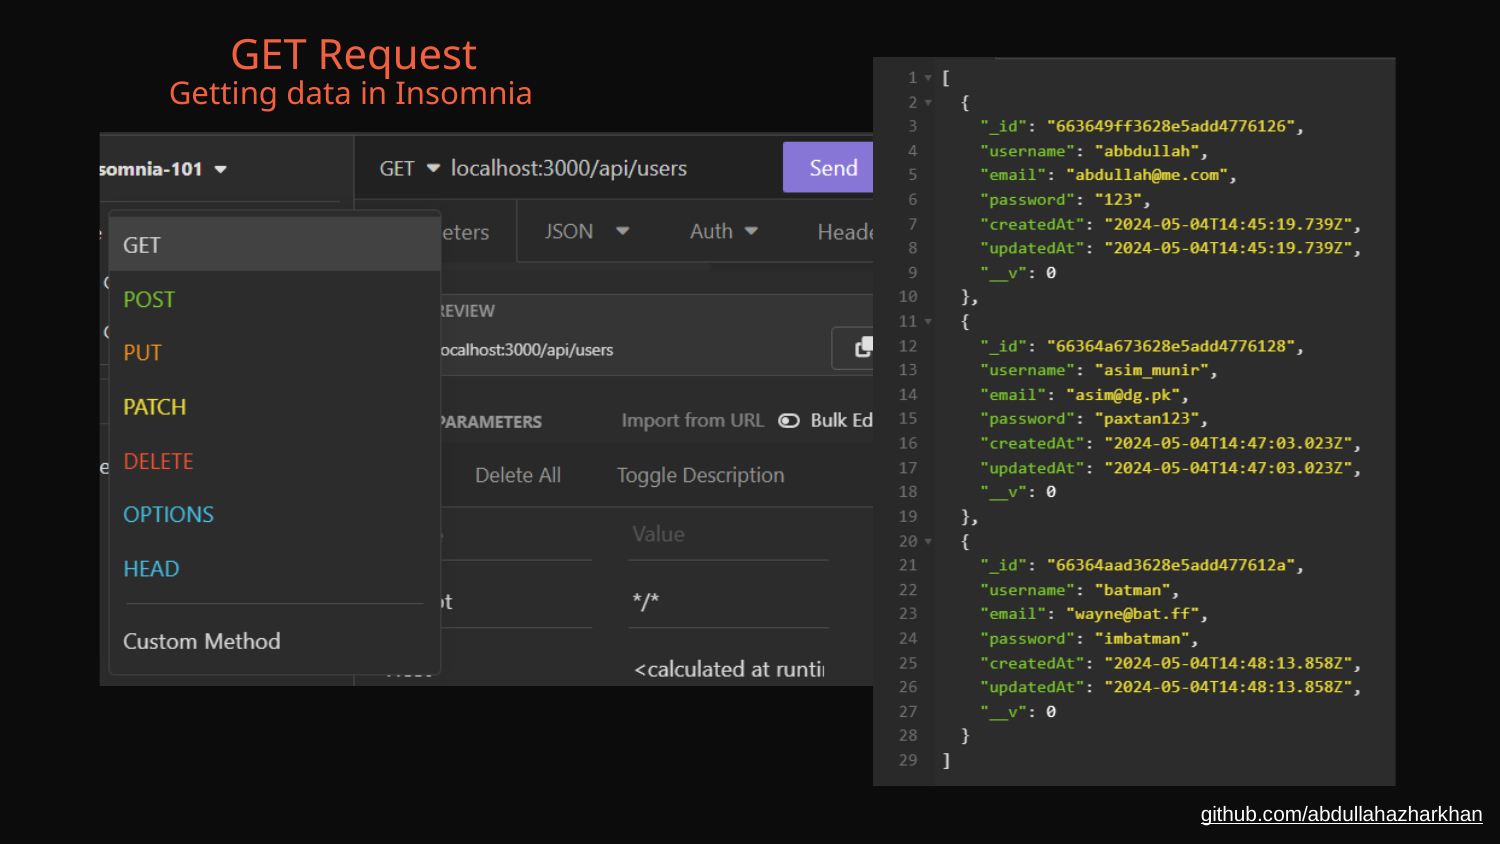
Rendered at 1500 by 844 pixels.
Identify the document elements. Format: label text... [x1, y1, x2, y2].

text_box Getting data in Insomnia [153, 58, 652, 126]
text_box GET Request [214, 12, 591, 58]
text_box github.com/abdullahazharkhan [1185, 788, 1500, 839]
picture [99, 57, 1396, 786]
